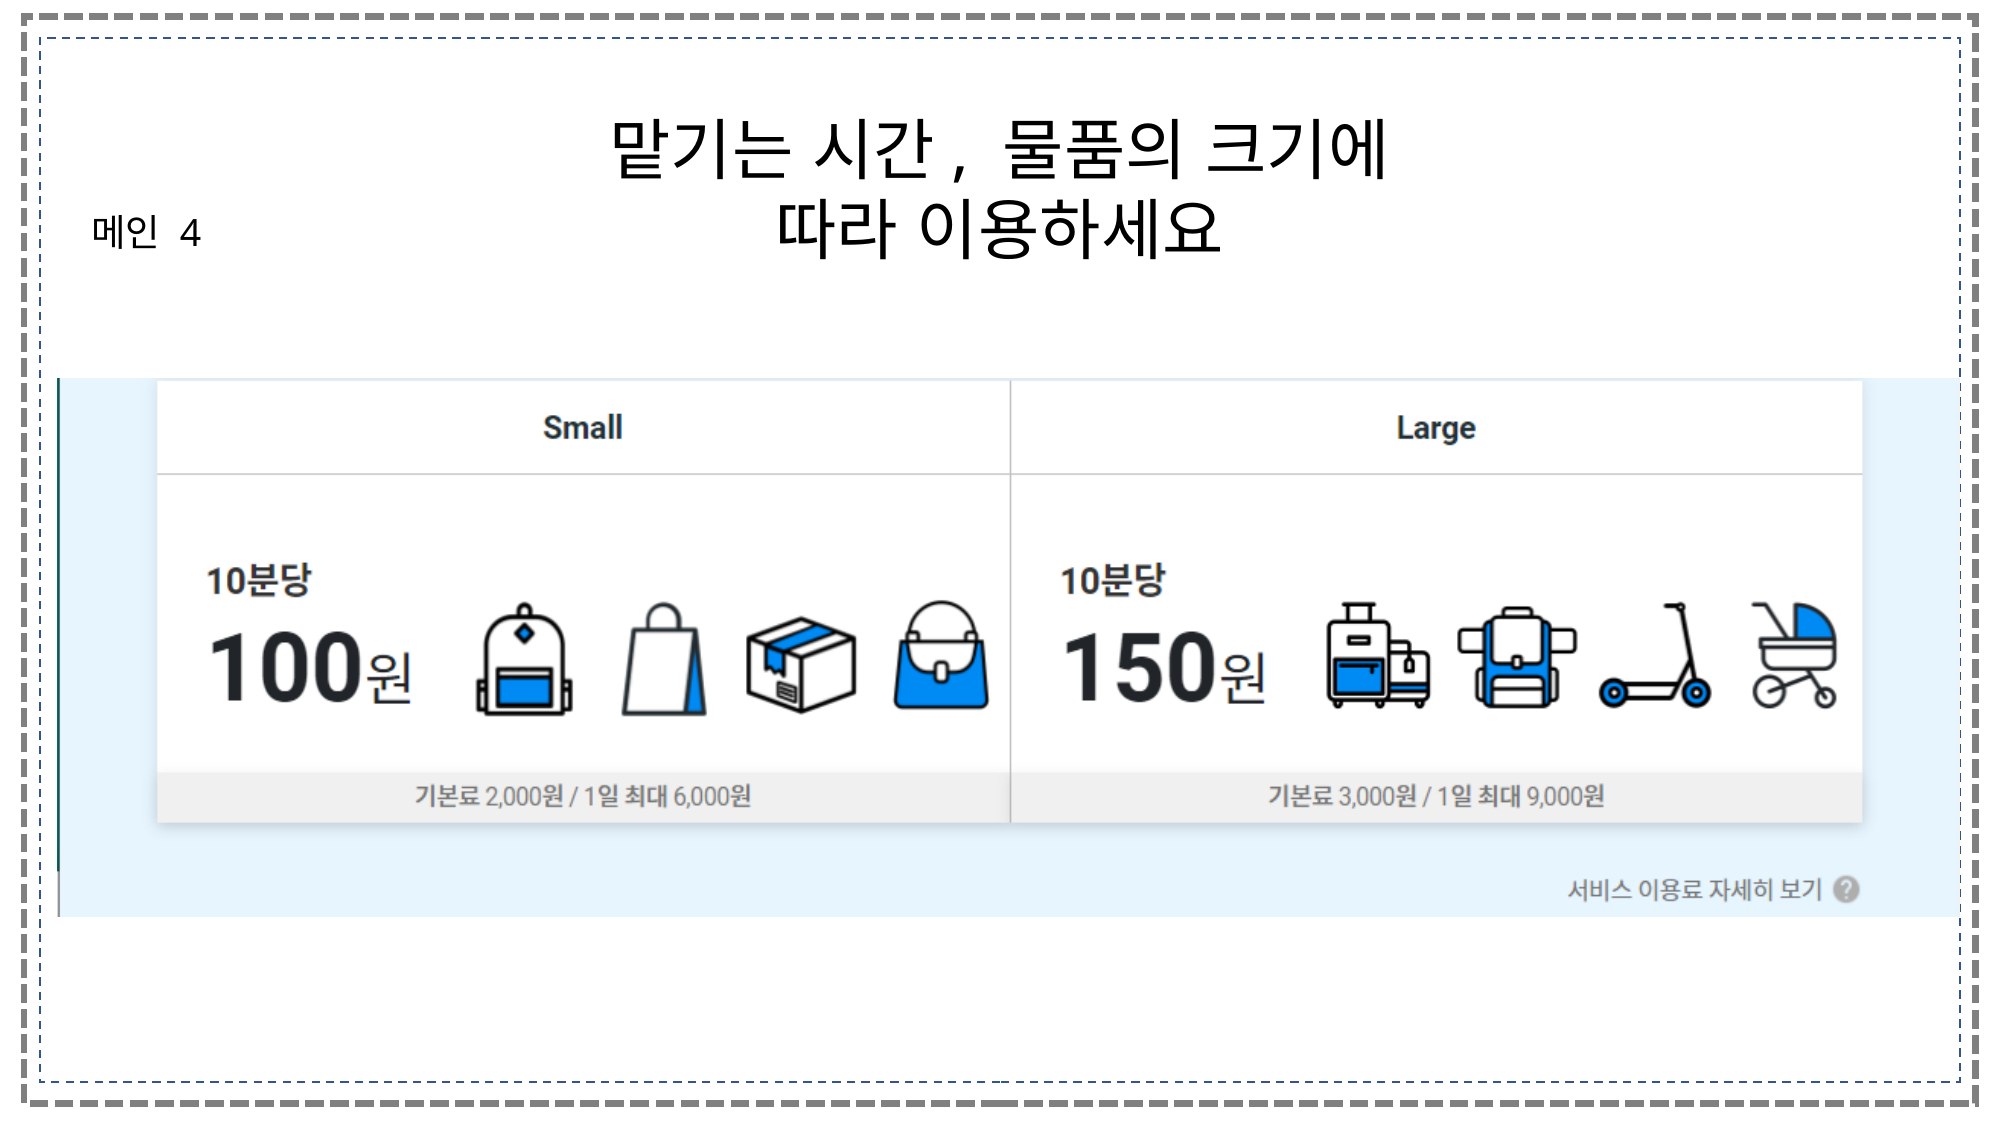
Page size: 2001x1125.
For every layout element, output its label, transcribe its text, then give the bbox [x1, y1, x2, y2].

text_box 맡기는 시간, 물품의 크기에 따라 이용하세요 [23, 100, 1976, 275]
text_box [23, 15, 1977, 101]
text_box [23, 275, 1977, 1105]
picture [57, 378, 1960, 917]
text_box [39, 275, 1961, 1083]
text_box [39, 37, 1961, 100]
text_box 메인 4 [76, 201, 397, 307]
